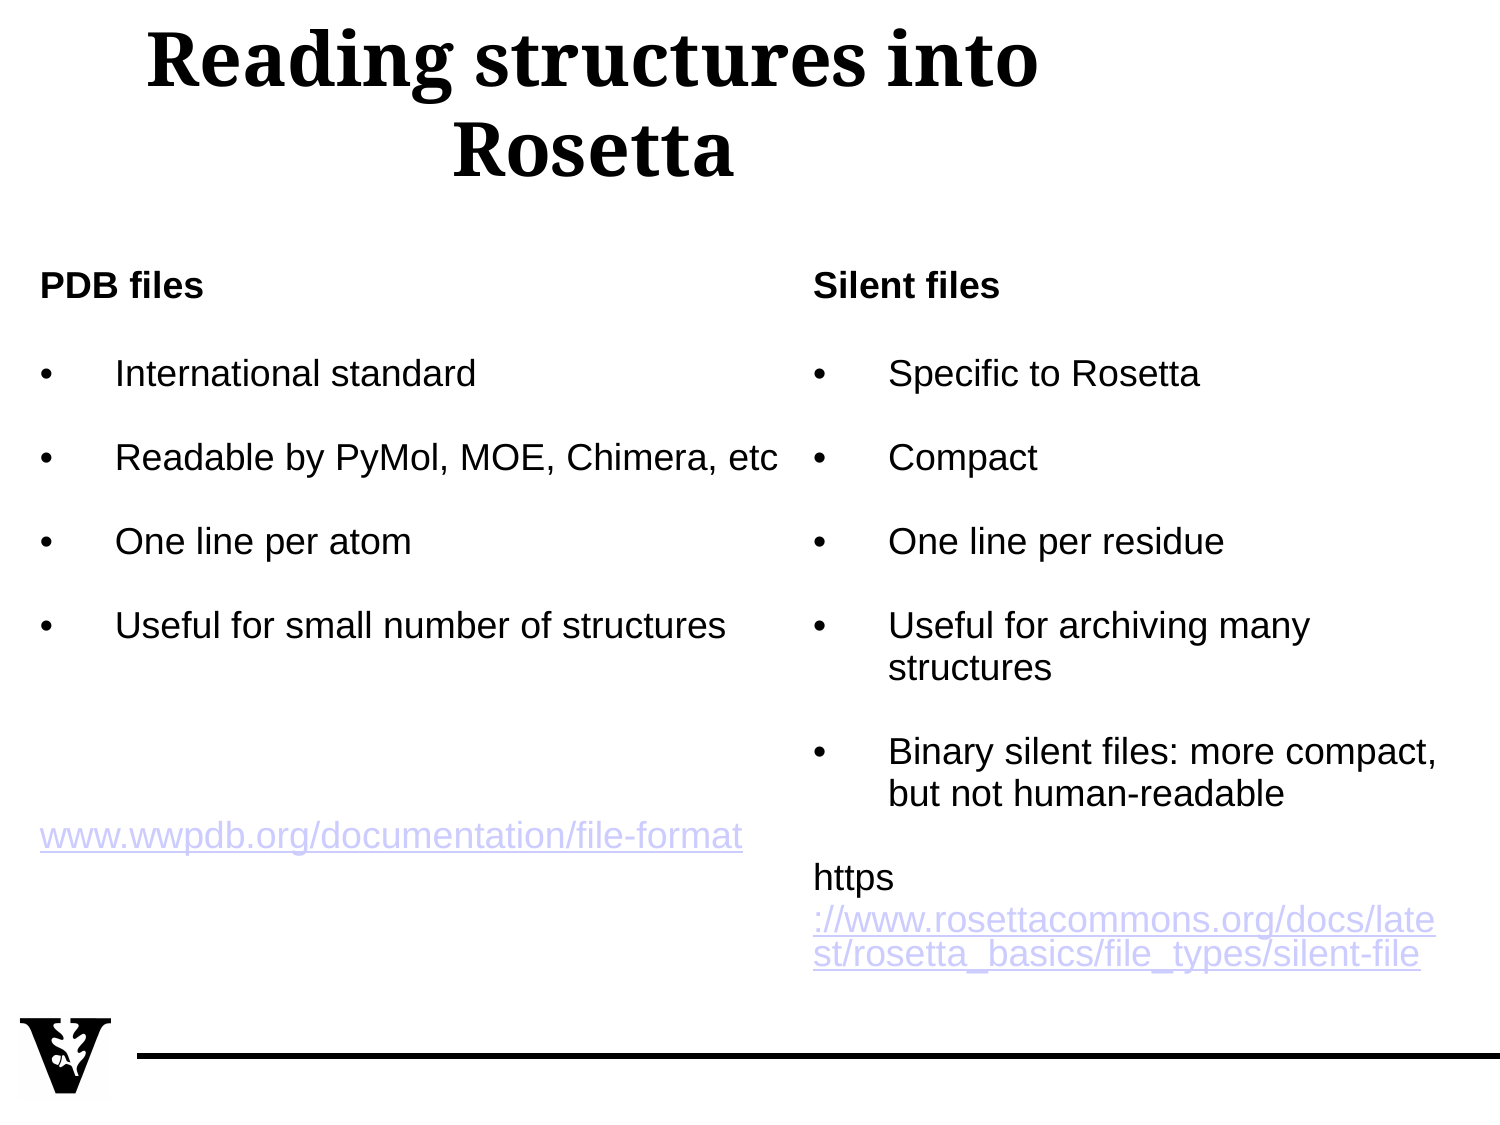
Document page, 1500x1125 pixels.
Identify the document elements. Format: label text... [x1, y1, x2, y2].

table_header Silent files [803, 260, 1462, 347]
table_header PDB files [29, 260, 803, 347]
title Reading structures into Rosetta [39, 23, 1149, 181]
table_cell International standard Readable by PyMol, MOE, Chimera, etc One line per atom Useful for small number of structures www.wwpdb.org/documentation/file-format [29, 347, 803, 1061]
picture [18, 1012, 111, 1100]
table_cell Specific to Rosetta Compact One line per residue Useful for archiving many structures Binary silent files: more compact, but not human-readable https://www.rosettacommons.org/docs/latest/rosetta_basics/file_types/silent-file [803, 347, 1462, 1061]
